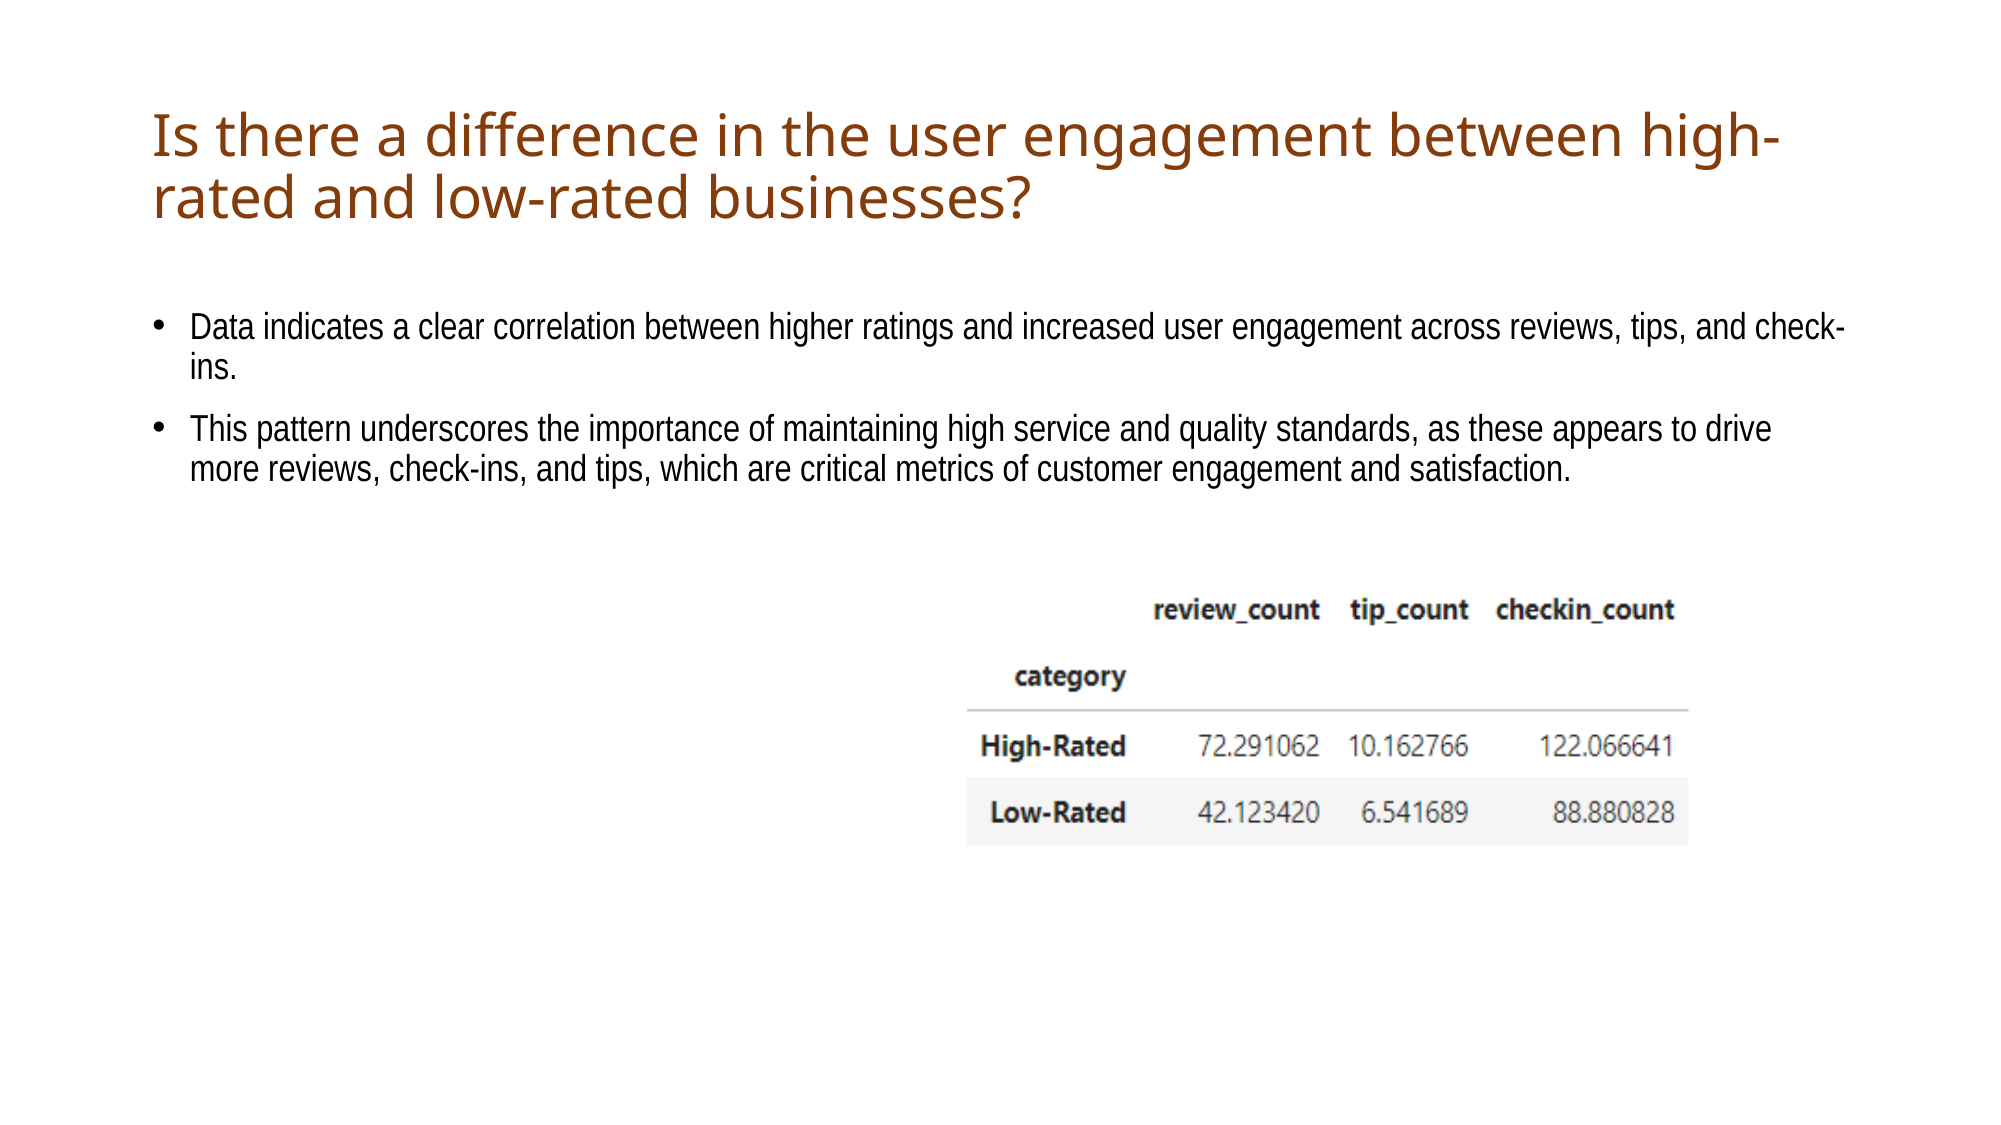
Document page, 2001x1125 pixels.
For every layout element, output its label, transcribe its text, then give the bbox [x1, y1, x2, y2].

title Is there a difference in the user engagement between high-rated and low-rated businesses? [137, 59, 1863, 278]
picture [960, 573, 1724, 868]
list Data indicates a clear correlation between higher ratings and increased user engagement across reviews, tips, and check-ins. This pattern underscores the importance of maintaining high service and quality standards, as these appears to drive more reviews, check-ins, and tips, which are critical metrics of customer engagement and satisfaction. [137, 299, 1863, 1014]
